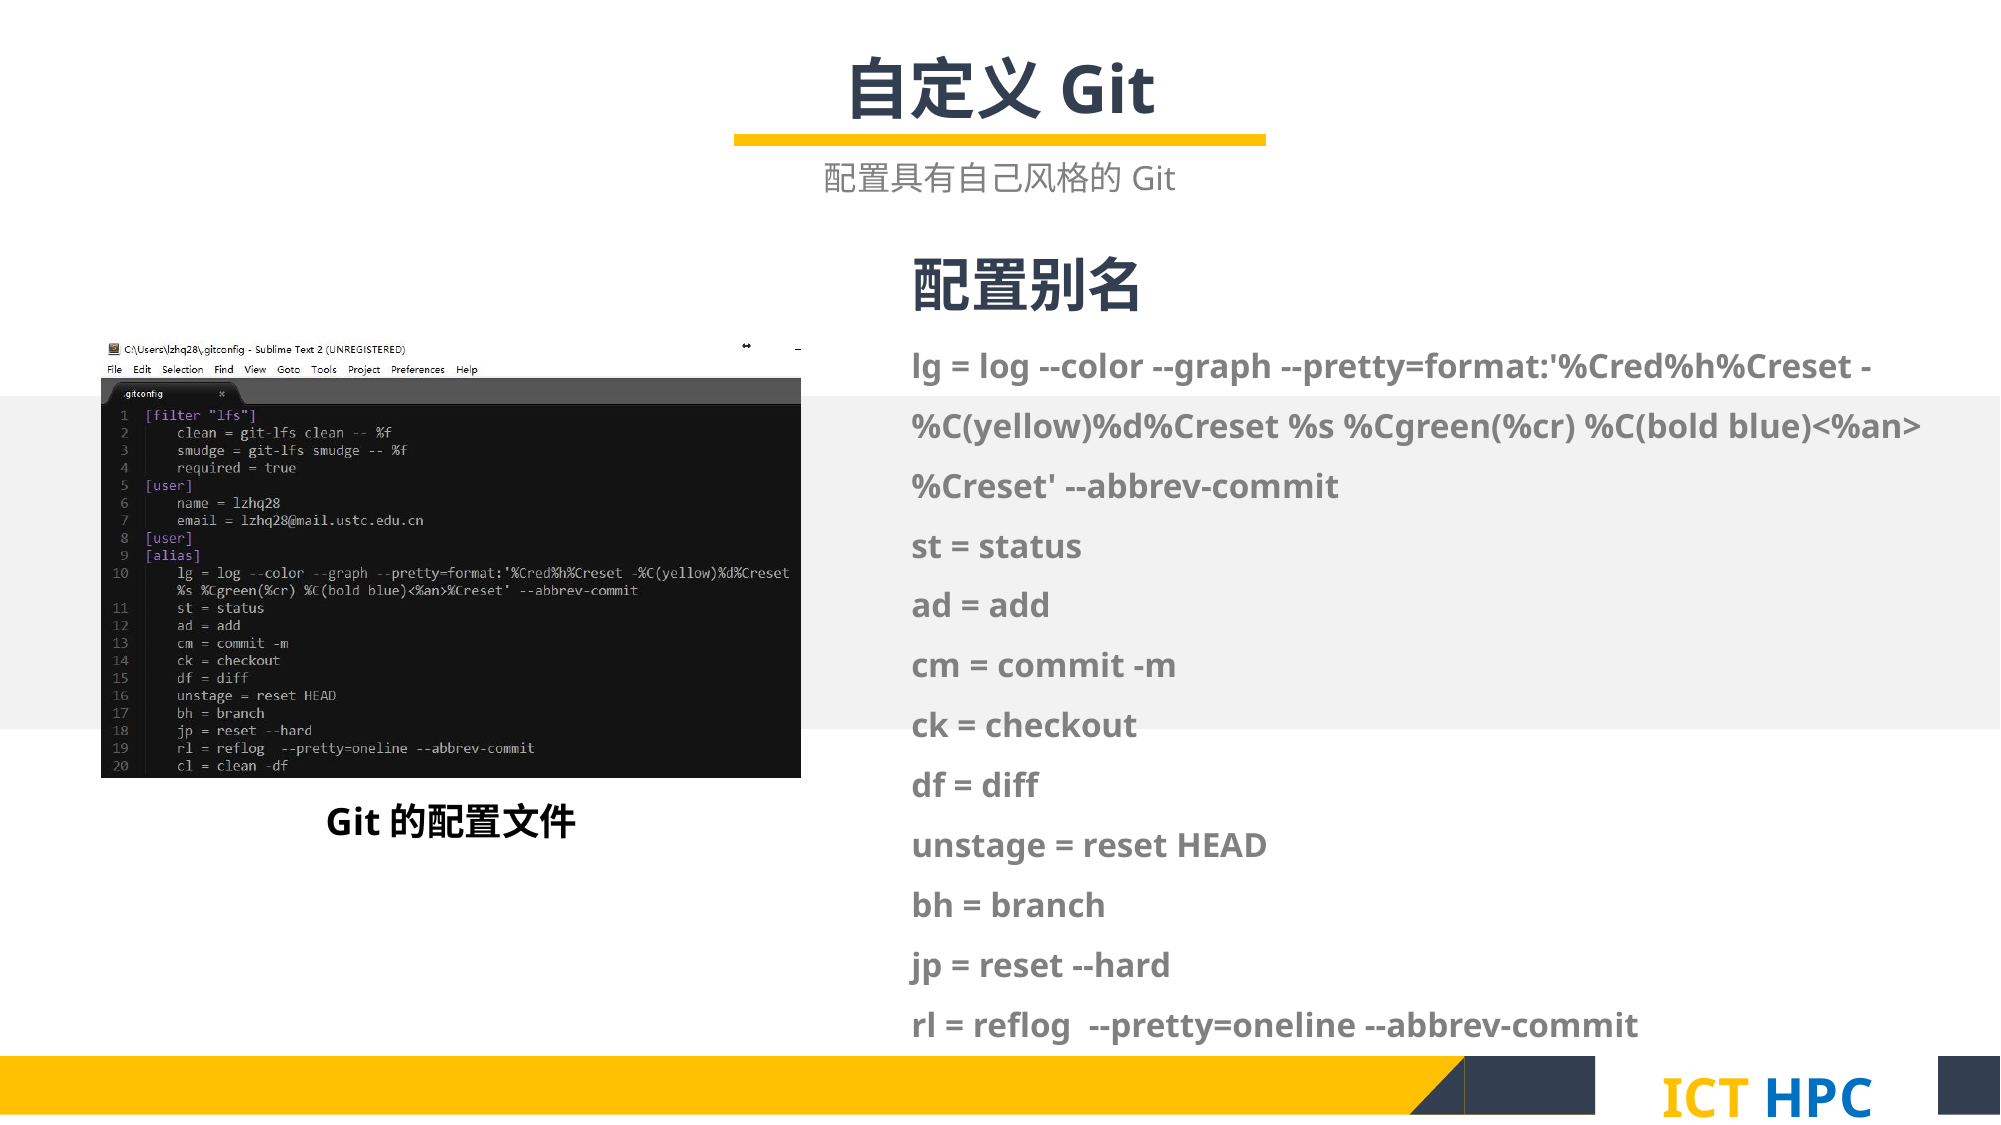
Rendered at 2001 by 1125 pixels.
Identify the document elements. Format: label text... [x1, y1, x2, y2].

text_box ICT HPC [1647, 1052, 1889, 1125]
picture [101, 340, 801, 778]
text_box 配置别名 [898, 219, 1161, 317]
list 自定义Git [585, 39, 1415, 136]
text_box Git的配置文件 [310, 778, 592, 851]
text_box lg = log --color --graph --pretty=format:'%Cred%h%Creset -%C(yellow)%d%Creset %s %Cgreen(%cr) %C(bold blue)<%an>%Creset' --abbrev-commit st = status ad = add cm = commit -m ck = checkout df = diff unstage = reset HEAD bh = branch jp = reset --hard rl = reflog --pretty=oneline --abbrev-commit [896, 317, 1968, 1052]
list 配置具有自己风格的Git [684, 149, 1316, 206]
